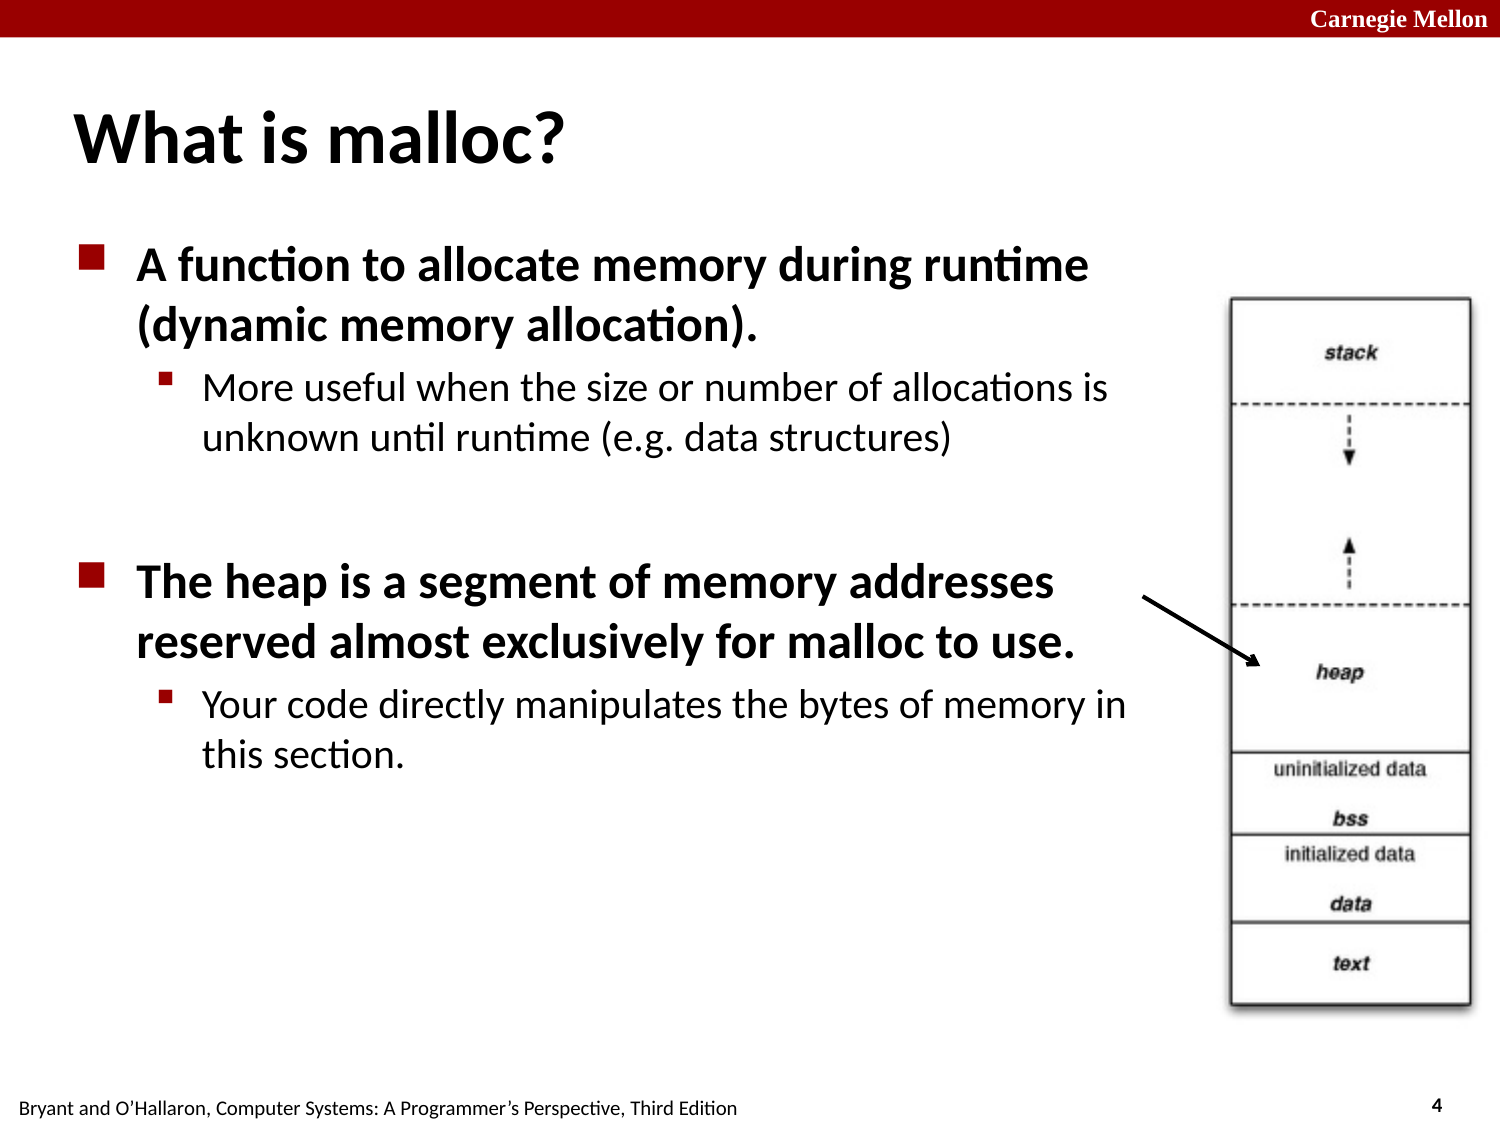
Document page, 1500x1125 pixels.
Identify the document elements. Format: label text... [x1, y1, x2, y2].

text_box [1142, 596, 1261, 667]
list A function to allocate memory during runtime (dynamic memory allocation). More useful when the size or number of allocations is unknown until runtime (e.g. data structures) The heap is a segment of memory addresses reserved almost exclusively for malloc to use. Your code directly manipulates the bytes of memory in this section. [64, 223, 1212, 1040]
picture [1201, 275, 1500, 1040]
title What is malloc? [58, 71, 1305, 197]
